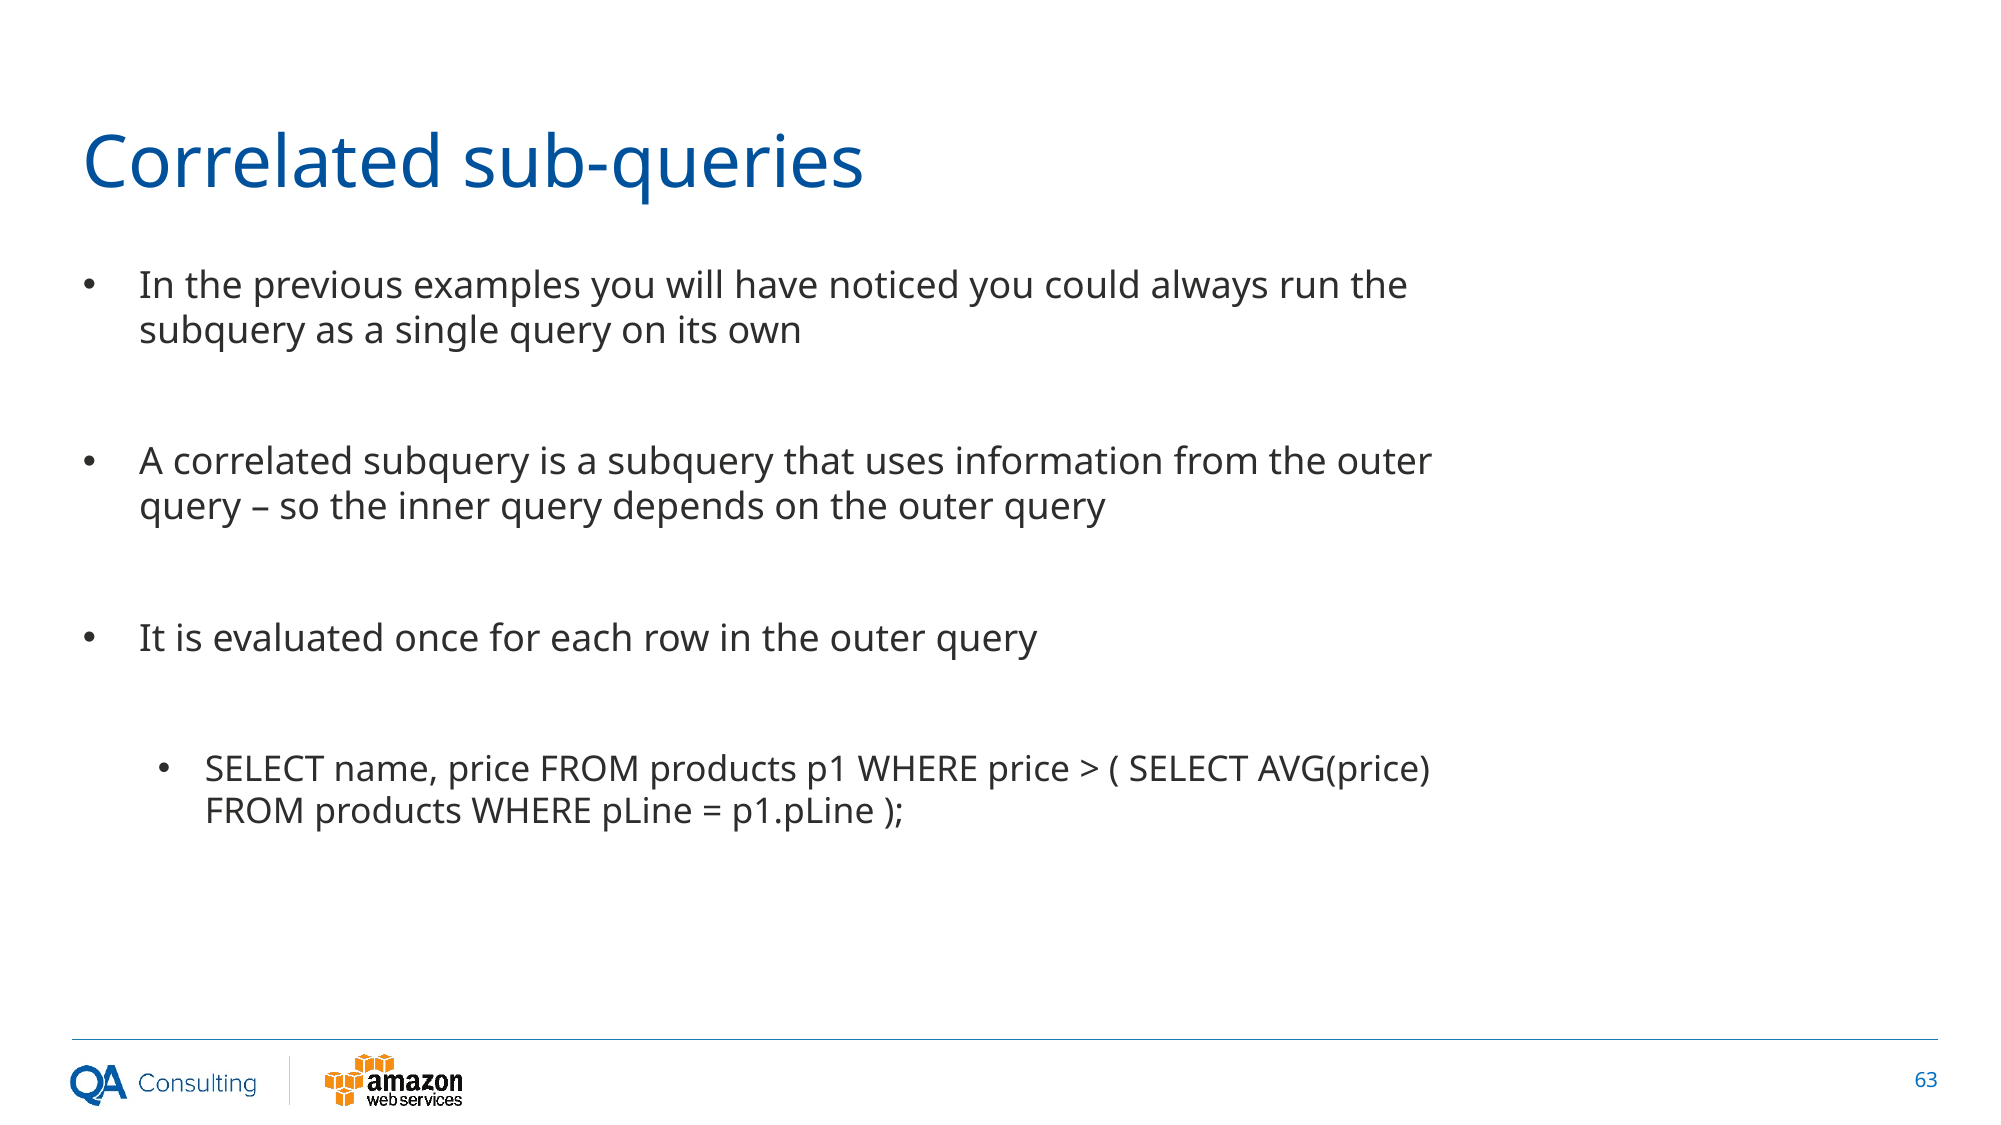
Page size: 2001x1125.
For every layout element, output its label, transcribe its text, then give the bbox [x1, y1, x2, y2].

picture [48, 1047, 277, 1121]
picture [325, 1054, 462, 1106]
title Correlated sub-queries [67, 106, 1565, 210]
list In the previous examples you will have noticed you could always run the subquery as a single query on its own A correlated subquery is a subquery that uses information from the outer query – so the inner query depends on the outer query It is evaluated once for each row in the outer query SELECT name, price FROM products p1 WHERE price > ( SELECT AVG(price) FROM products WHERE pLine = p1.pLine ); [67, 253, 1465, 1000]
